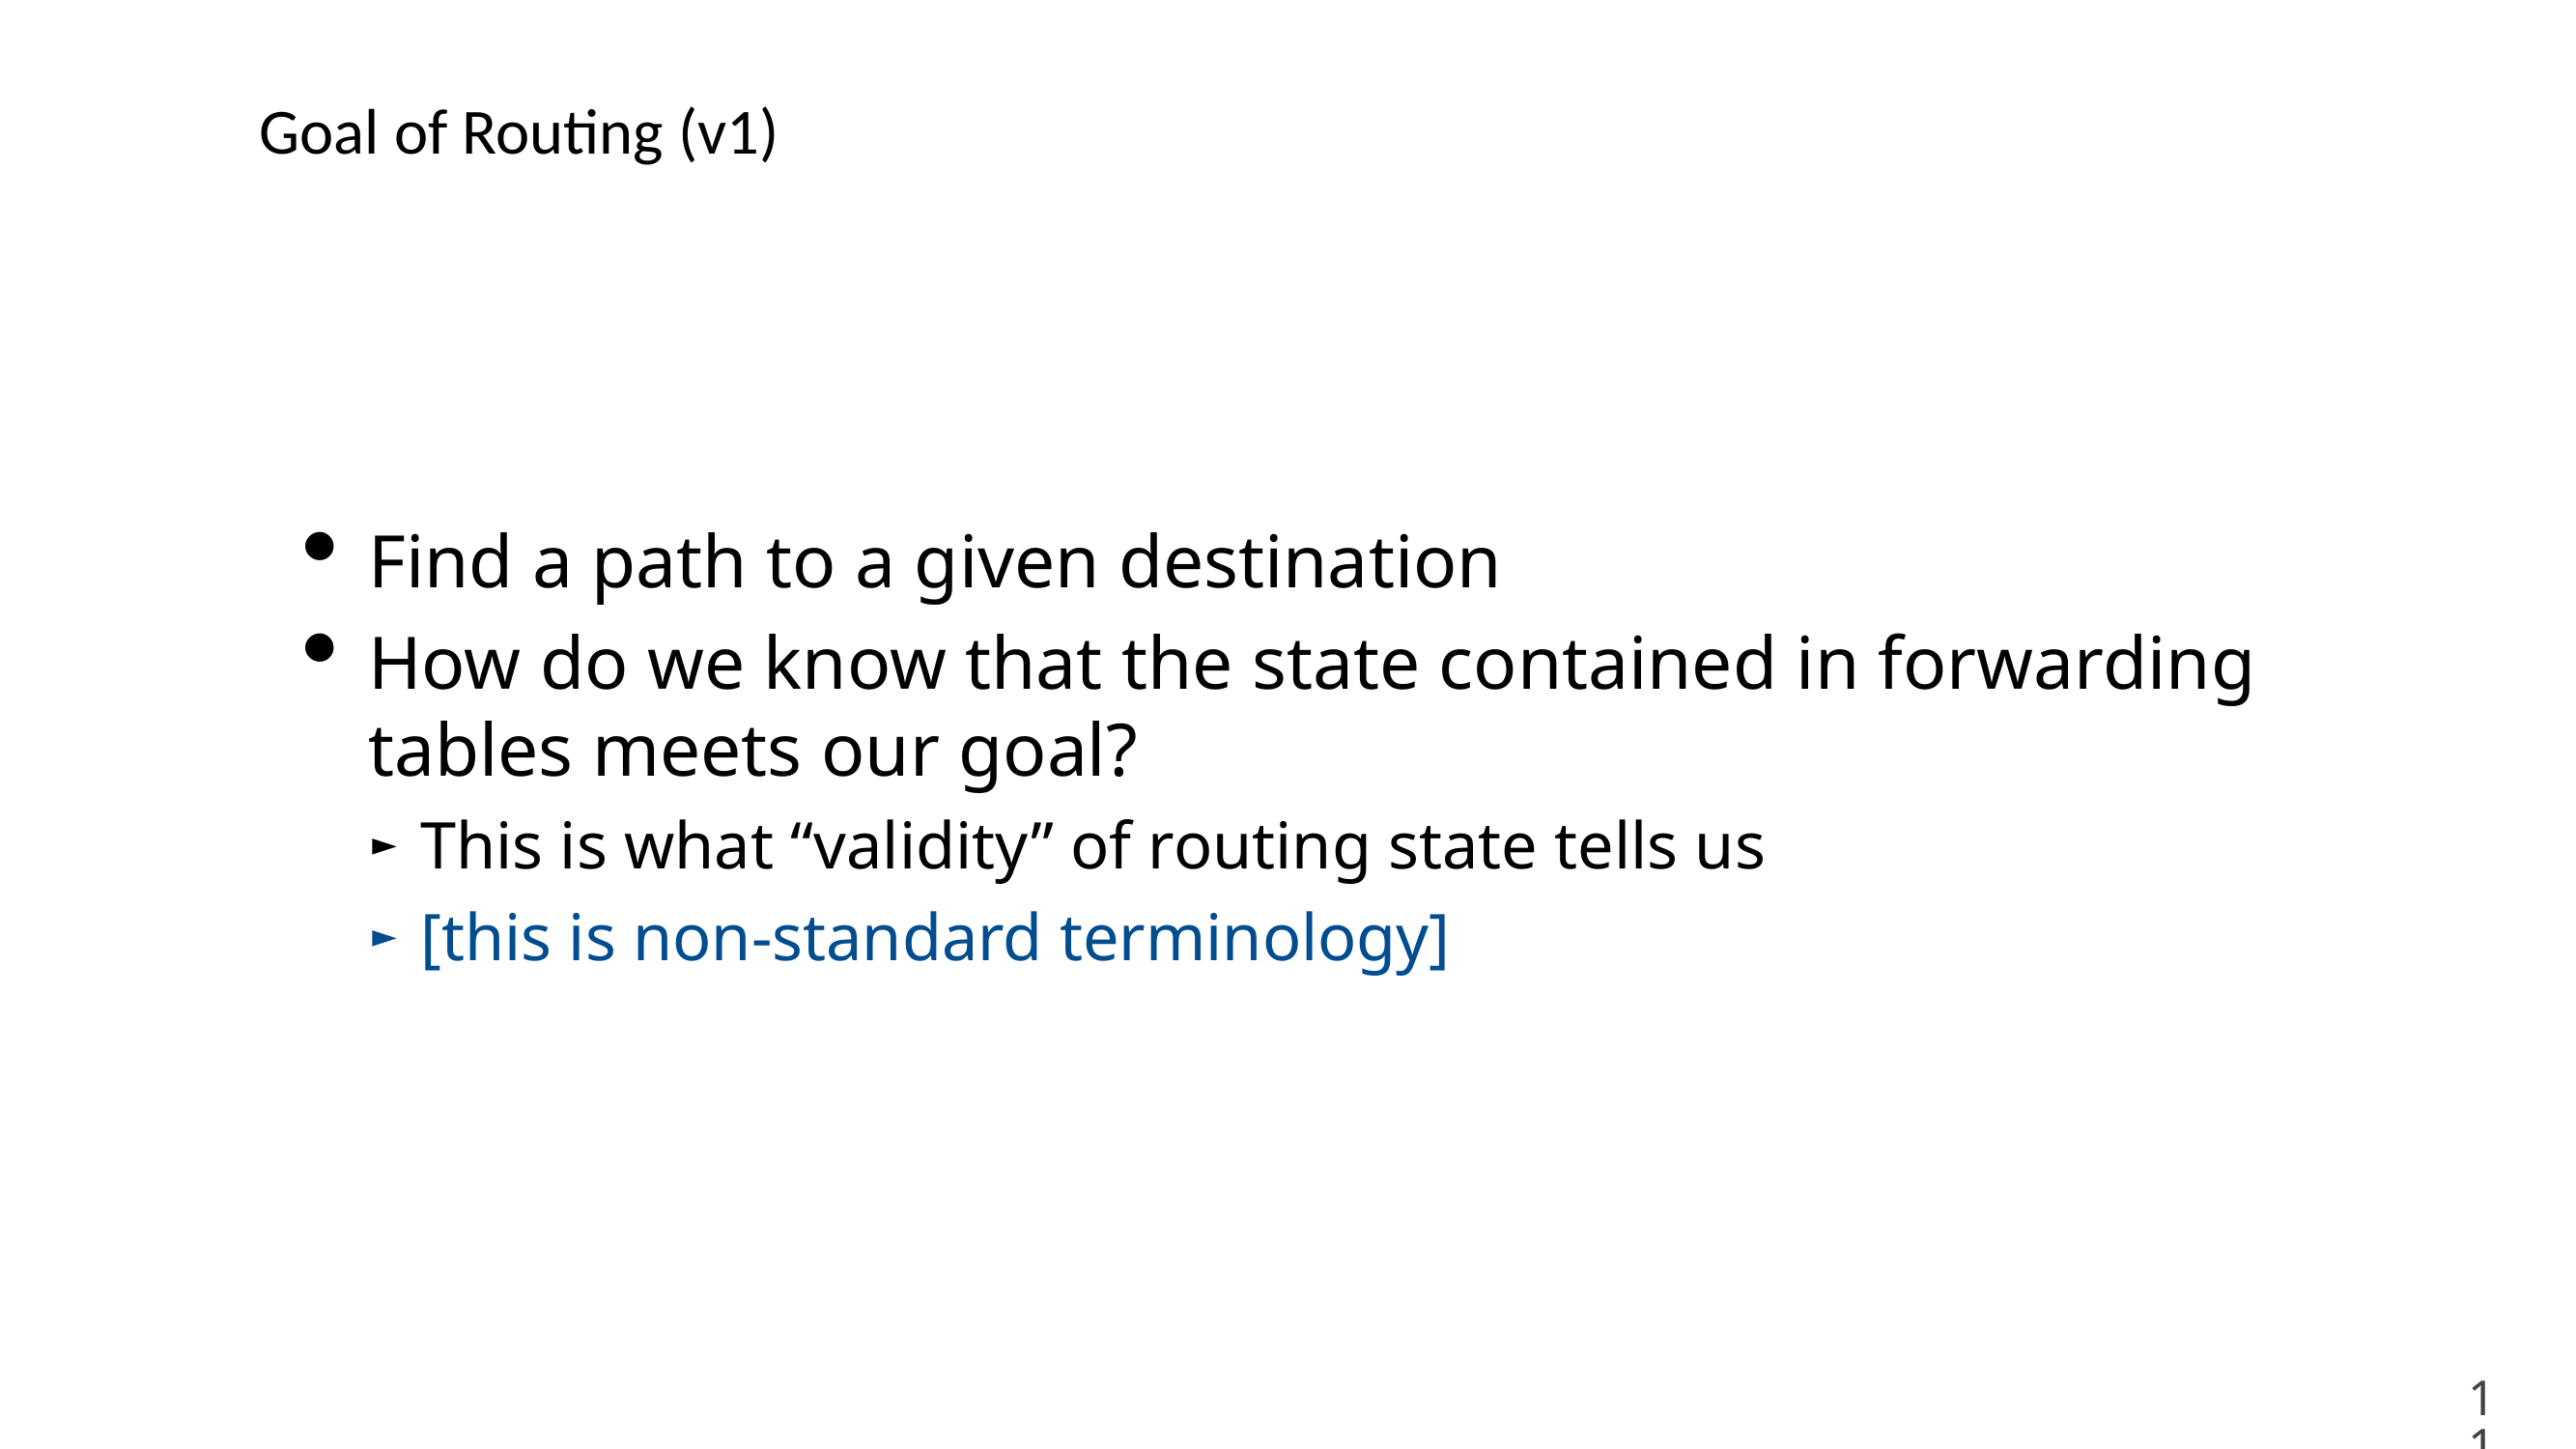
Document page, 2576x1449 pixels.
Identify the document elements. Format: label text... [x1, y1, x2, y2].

slide_number 11 [2453, 1359, 2522, 1449]
list Find a path to a given destination How do we know that the state contained in forwarding tables meets our goal? This is what “validity” of routing state tells us [this is non-standard terminology] [250, 347, 2325, 1261]
title Goal of Routing (v1) [250, 0, 2325, 259]
